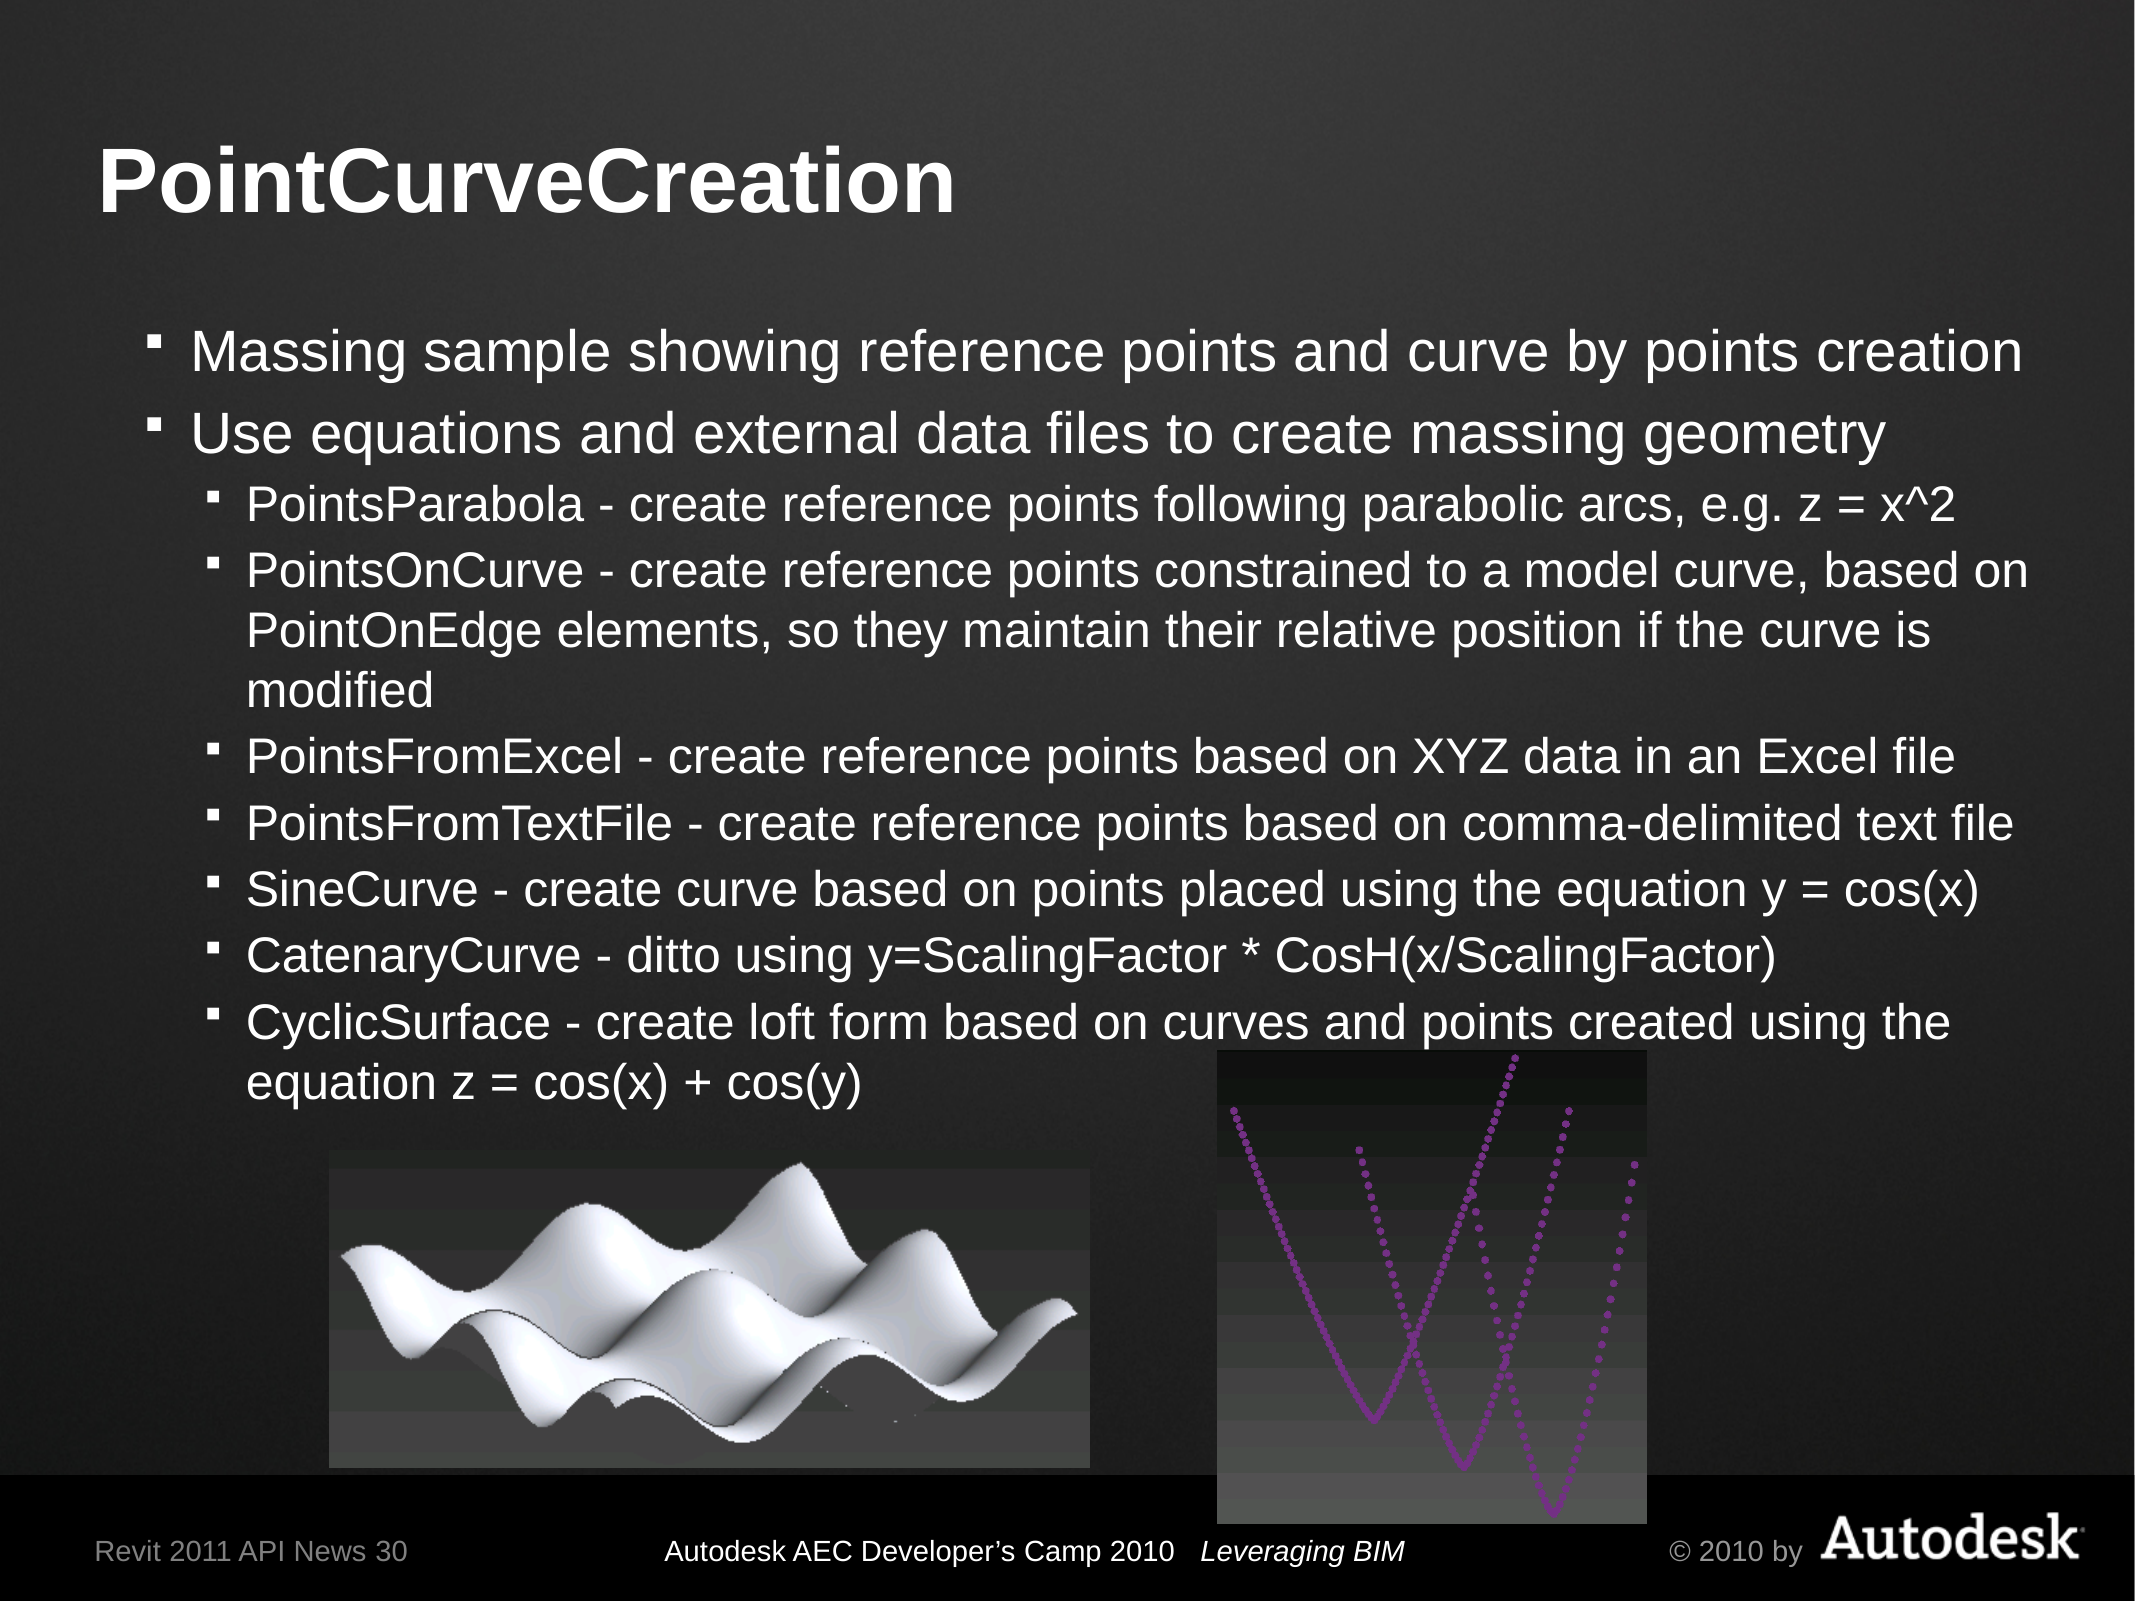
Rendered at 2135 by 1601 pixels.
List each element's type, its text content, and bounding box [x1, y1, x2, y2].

title PointCurveCreation [96, 59, 2028, 293]
list Massing sample showing reference points and curve by points creation Use equations and external data files to create massing geometry PointsParabola - create reference points following parabolic arcs, e.g. z = x^2 PointsOnCurve - create reference points constrained to a model curve, based on PointOnEdge elements, so they maintain their relative position if the curve is modified PointsFromExcel - create reference points based on XYZ data in an Excel file PointsFromTextFile - create reference points based on comma-delimited text file SineCurve - create curve based on points placed using the equation y = cos(x) CatenaryCurve - ditto using y=ScalingFactor * CosH(x/ScalingFactor) CyclicSurface - create loft form based on curves and points created using the equation z = cos(x) + cos(y) [96, 312, 2068, 1151]
picture [0, 0, 2135, 1601]
